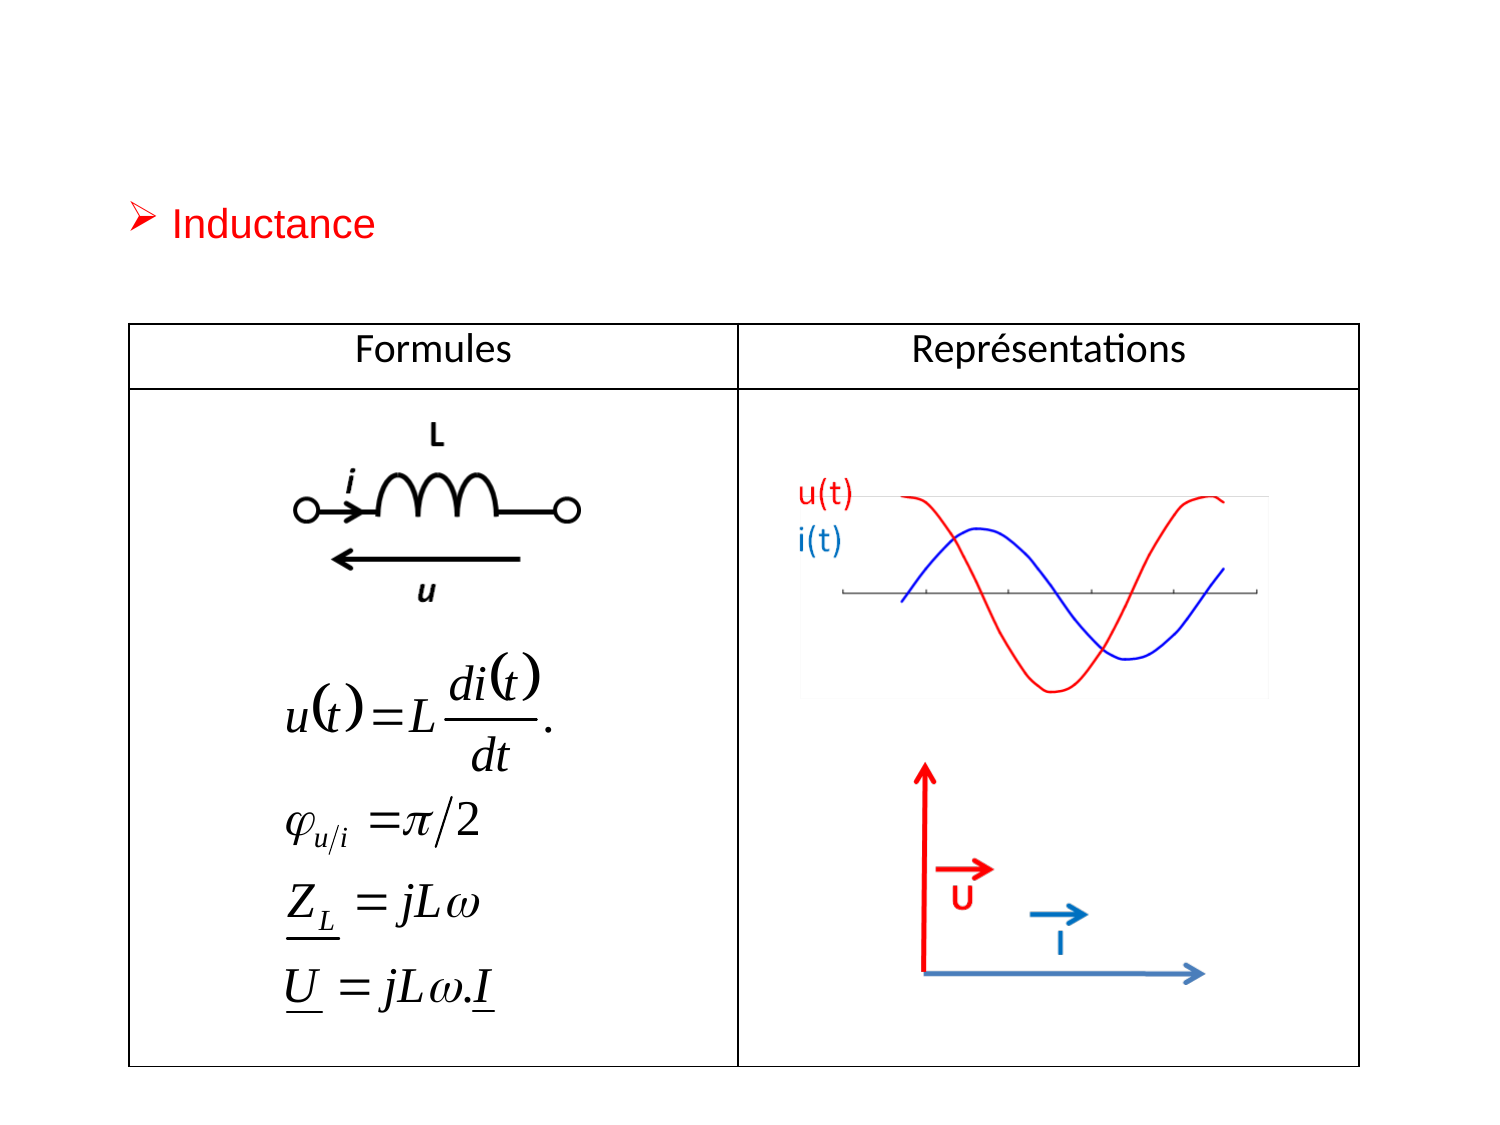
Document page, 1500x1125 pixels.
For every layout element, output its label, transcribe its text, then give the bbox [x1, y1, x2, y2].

table_header Représentations [739, 325, 1358, 388]
table_cell [739, 390, 1358, 1066]
picture [773, 456, 1279, 701]
picture [902, 737, 1229, 997]
table_cell [130, 390, 737, 1066]
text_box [278, 650, 563, 1026]
text_box Inductance [112, 164, 1500, 255]
picture [292, 398, 583, 621]
table_header Formules [130, 325, 737, 388]
